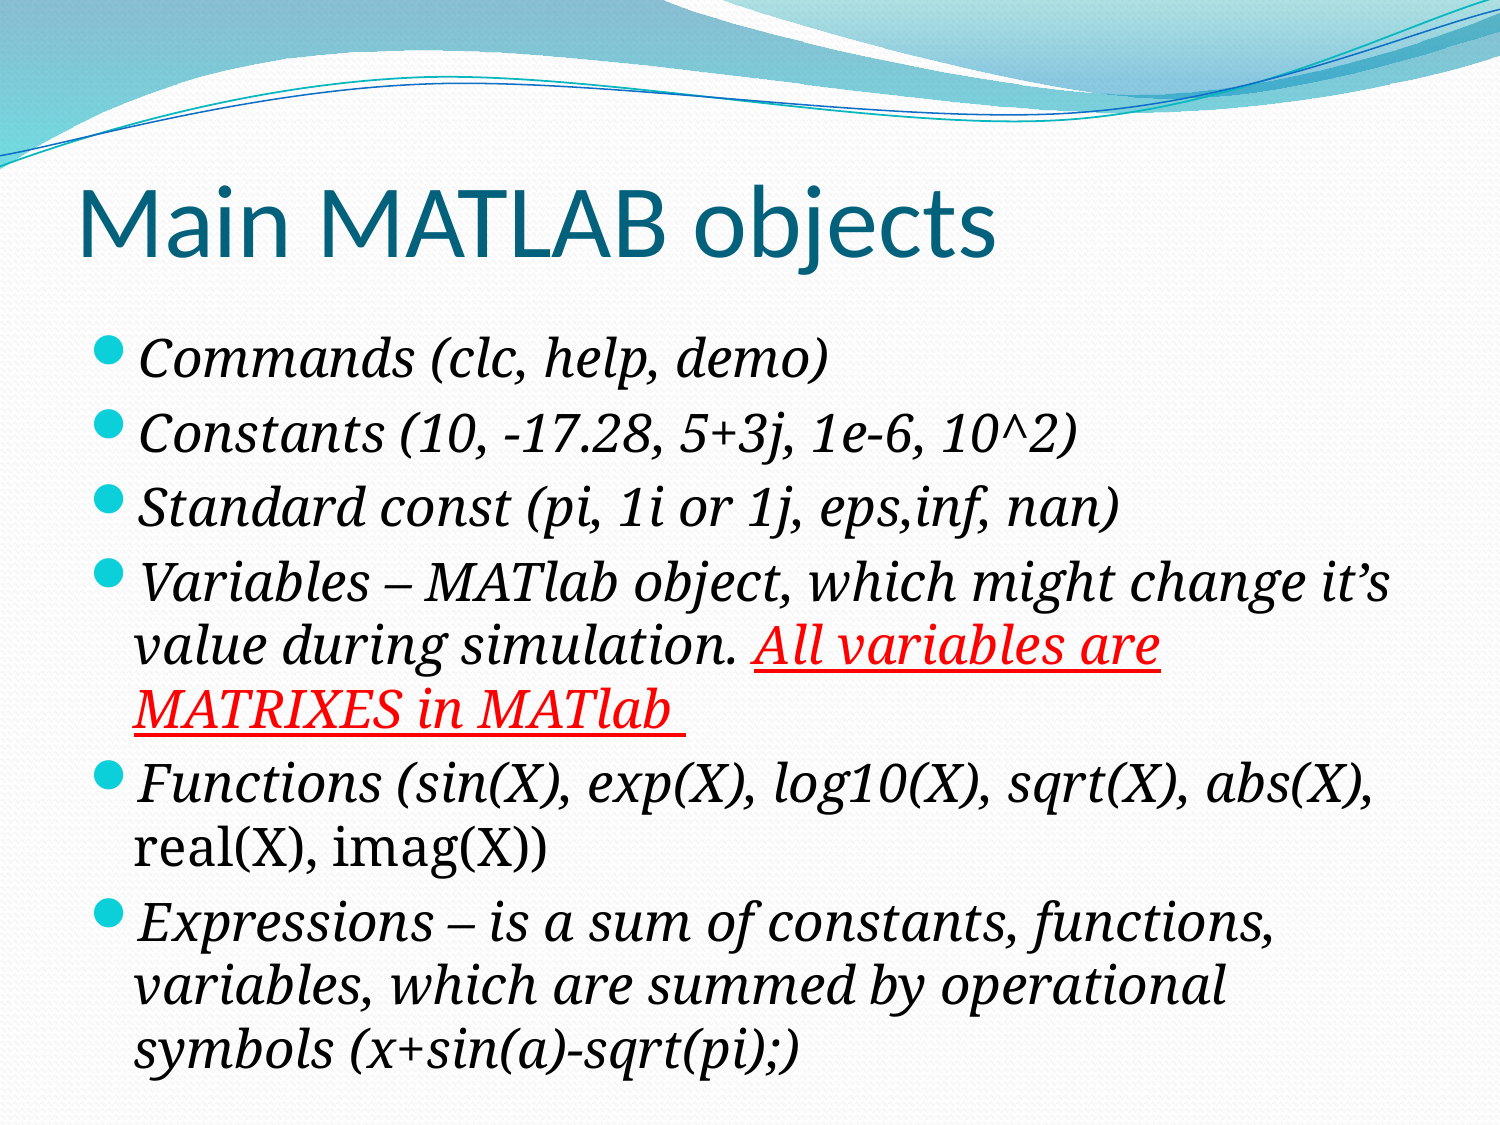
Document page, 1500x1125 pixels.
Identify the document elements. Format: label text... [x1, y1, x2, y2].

title Main MATLAB objects [75, 125, 1425, 278]
list Commands (clc, help, demo) Constants (10, -17.28, 5+3j, 1e-6, 10^2) Standard const (pi, 1i or 1j, eps,inf, nan) Variables – MATlab object, which might change it’s value during simulation. All variables are MATRIXES in MATlab Functions (sin(X), exp(X), log10(X), sqrt(X), abs(X), real(X), imag(X)) Expressions – is a sum of constants, functions, variables, which are summed by operational symbols (x+sin(a)-sqrt(pi);) [75, 317, 1425, 1088]
